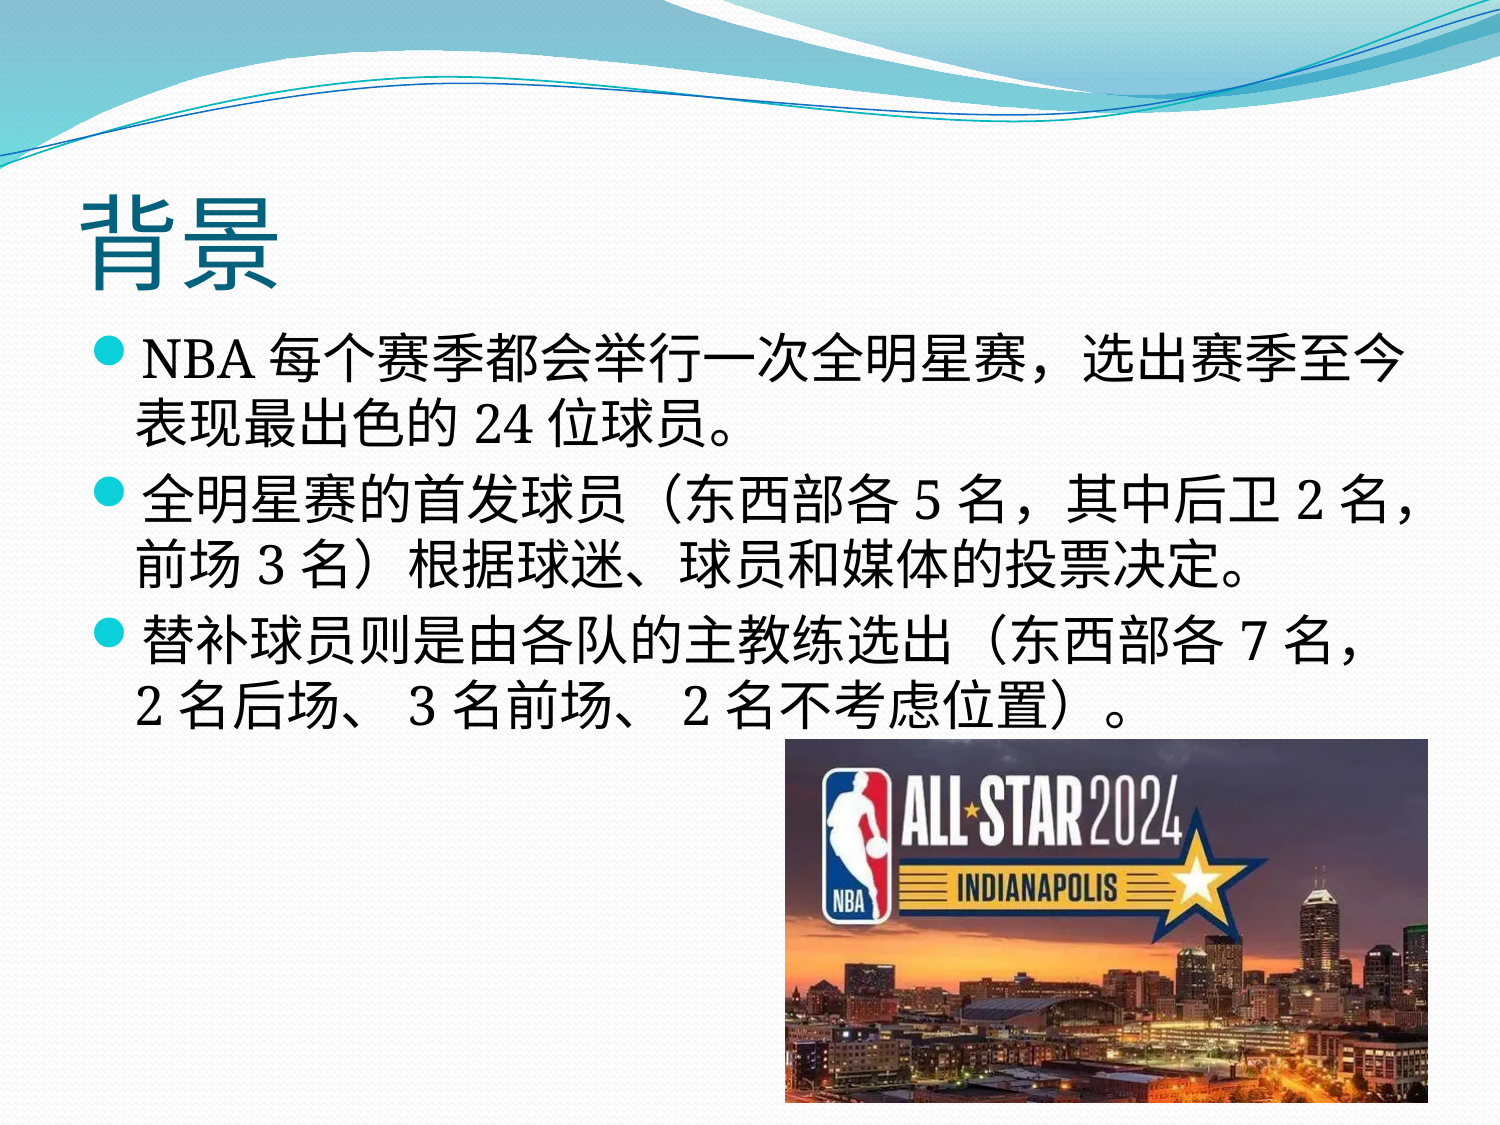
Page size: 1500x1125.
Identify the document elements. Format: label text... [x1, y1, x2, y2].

list NBA每个赛季都会举行一次全明星赛，选出赛季至今表现最出色的24位球员。 全明星赛的首发球员（东西部各5名，其中后卫2名，前场3名）根据球迷、球员和媒体的投票决定。 替补球员则是由各队的主教练选出（东西部各7名，2名后场、3名前场、2名不考虑位置）。 [75, 317, 1425, 1038]
picture [785, 739, 1428, 1103]
title 背景 [75, 115, 1425, 303]
